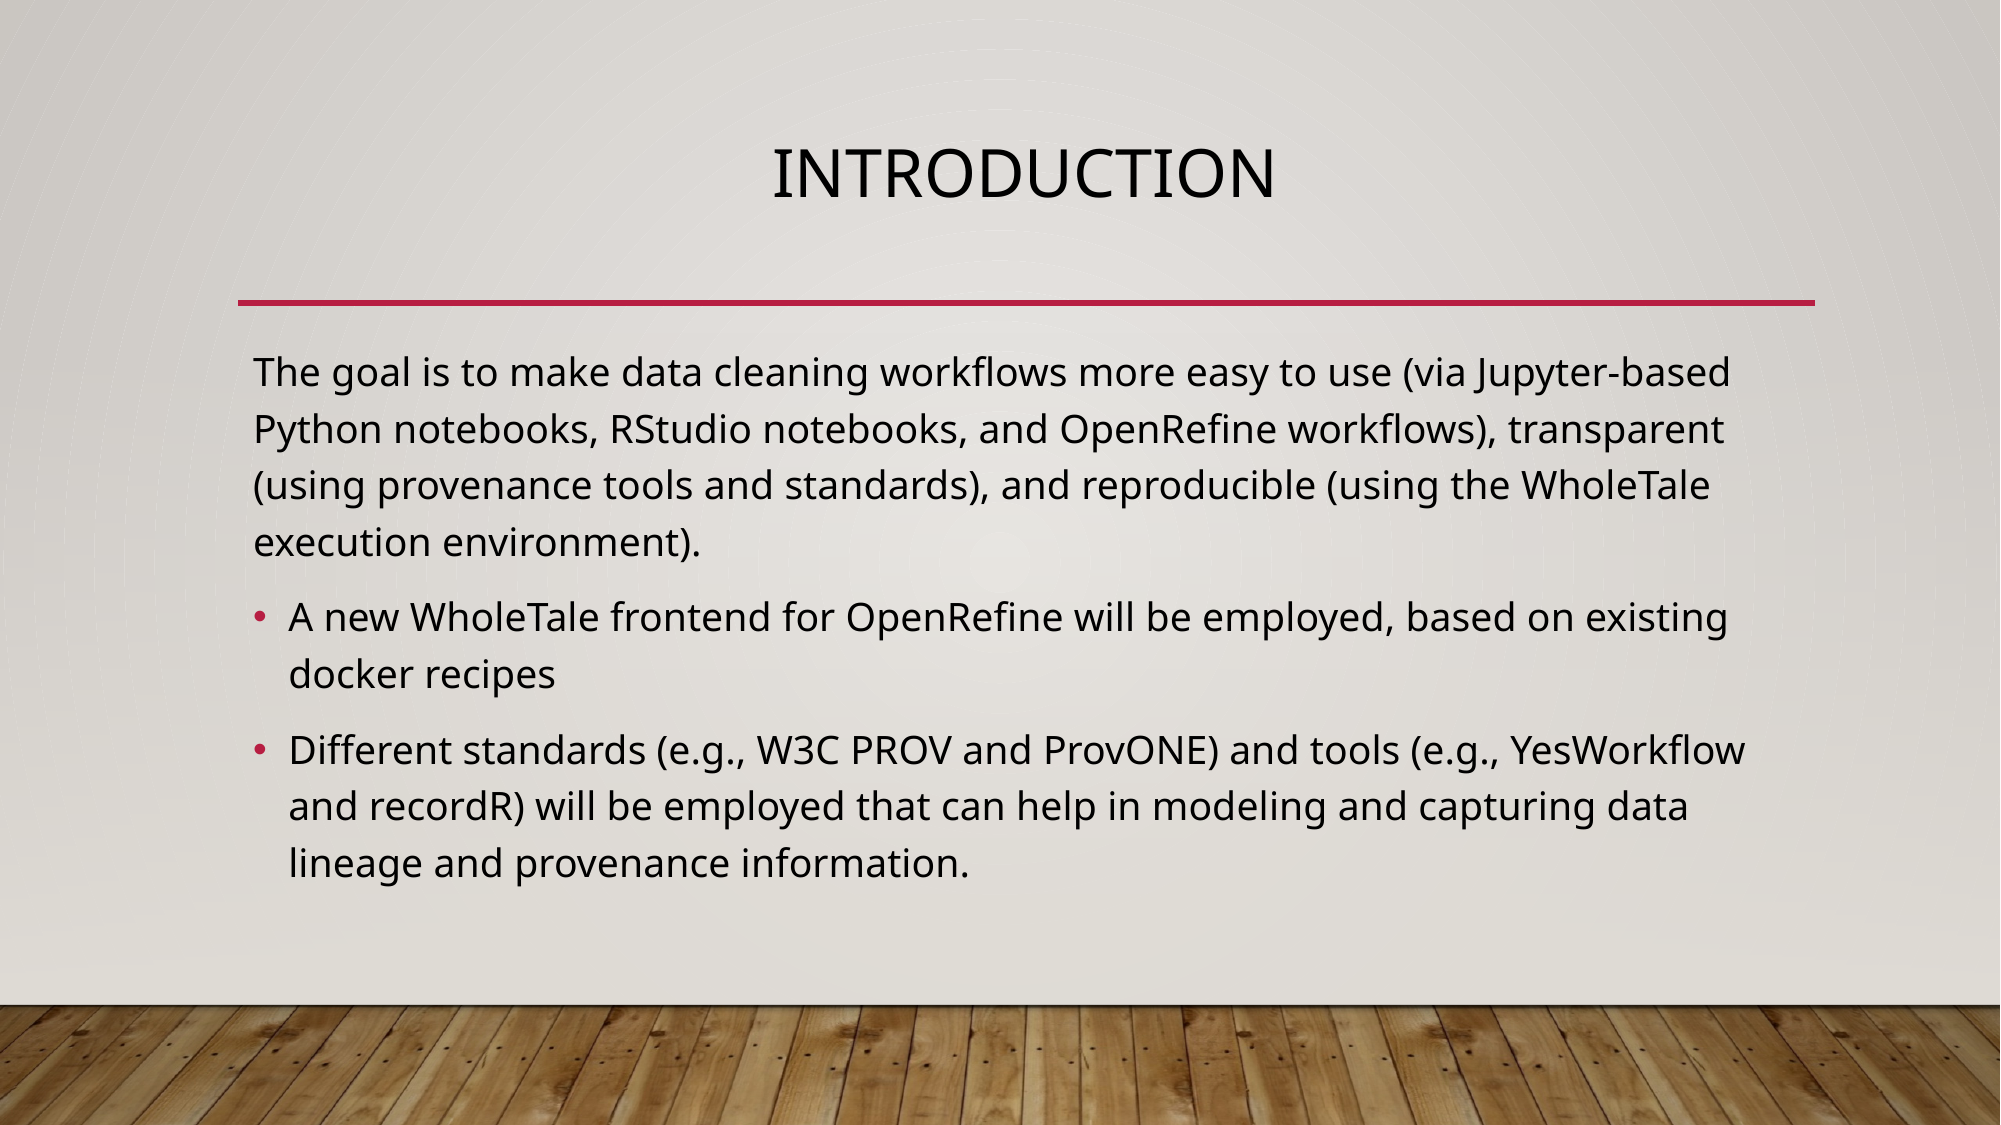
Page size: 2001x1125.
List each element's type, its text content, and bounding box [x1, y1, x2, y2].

list The goal is to make data cleaning workflows more easy to use (via Jupyter-based Python notebooks, RStudio notebooks, and OpenRefine workflows), transparent (using provenance tools and standards), and reproducible (using the WholeTale execution environment). A new WholeTale frontend for OpenRefine will be employed, based on existing docker recipes Different standards (e.g., W3C PROV and ProvONE) and tools (e.g., YesWorkflow and recordR) will be employed that can help in modeling and capturing data lineage and provenance information. [238, 330, 1814, 897]
title introduction [238, 131, 1814, 305]
picture [0, 1005, 2000, 1125]
